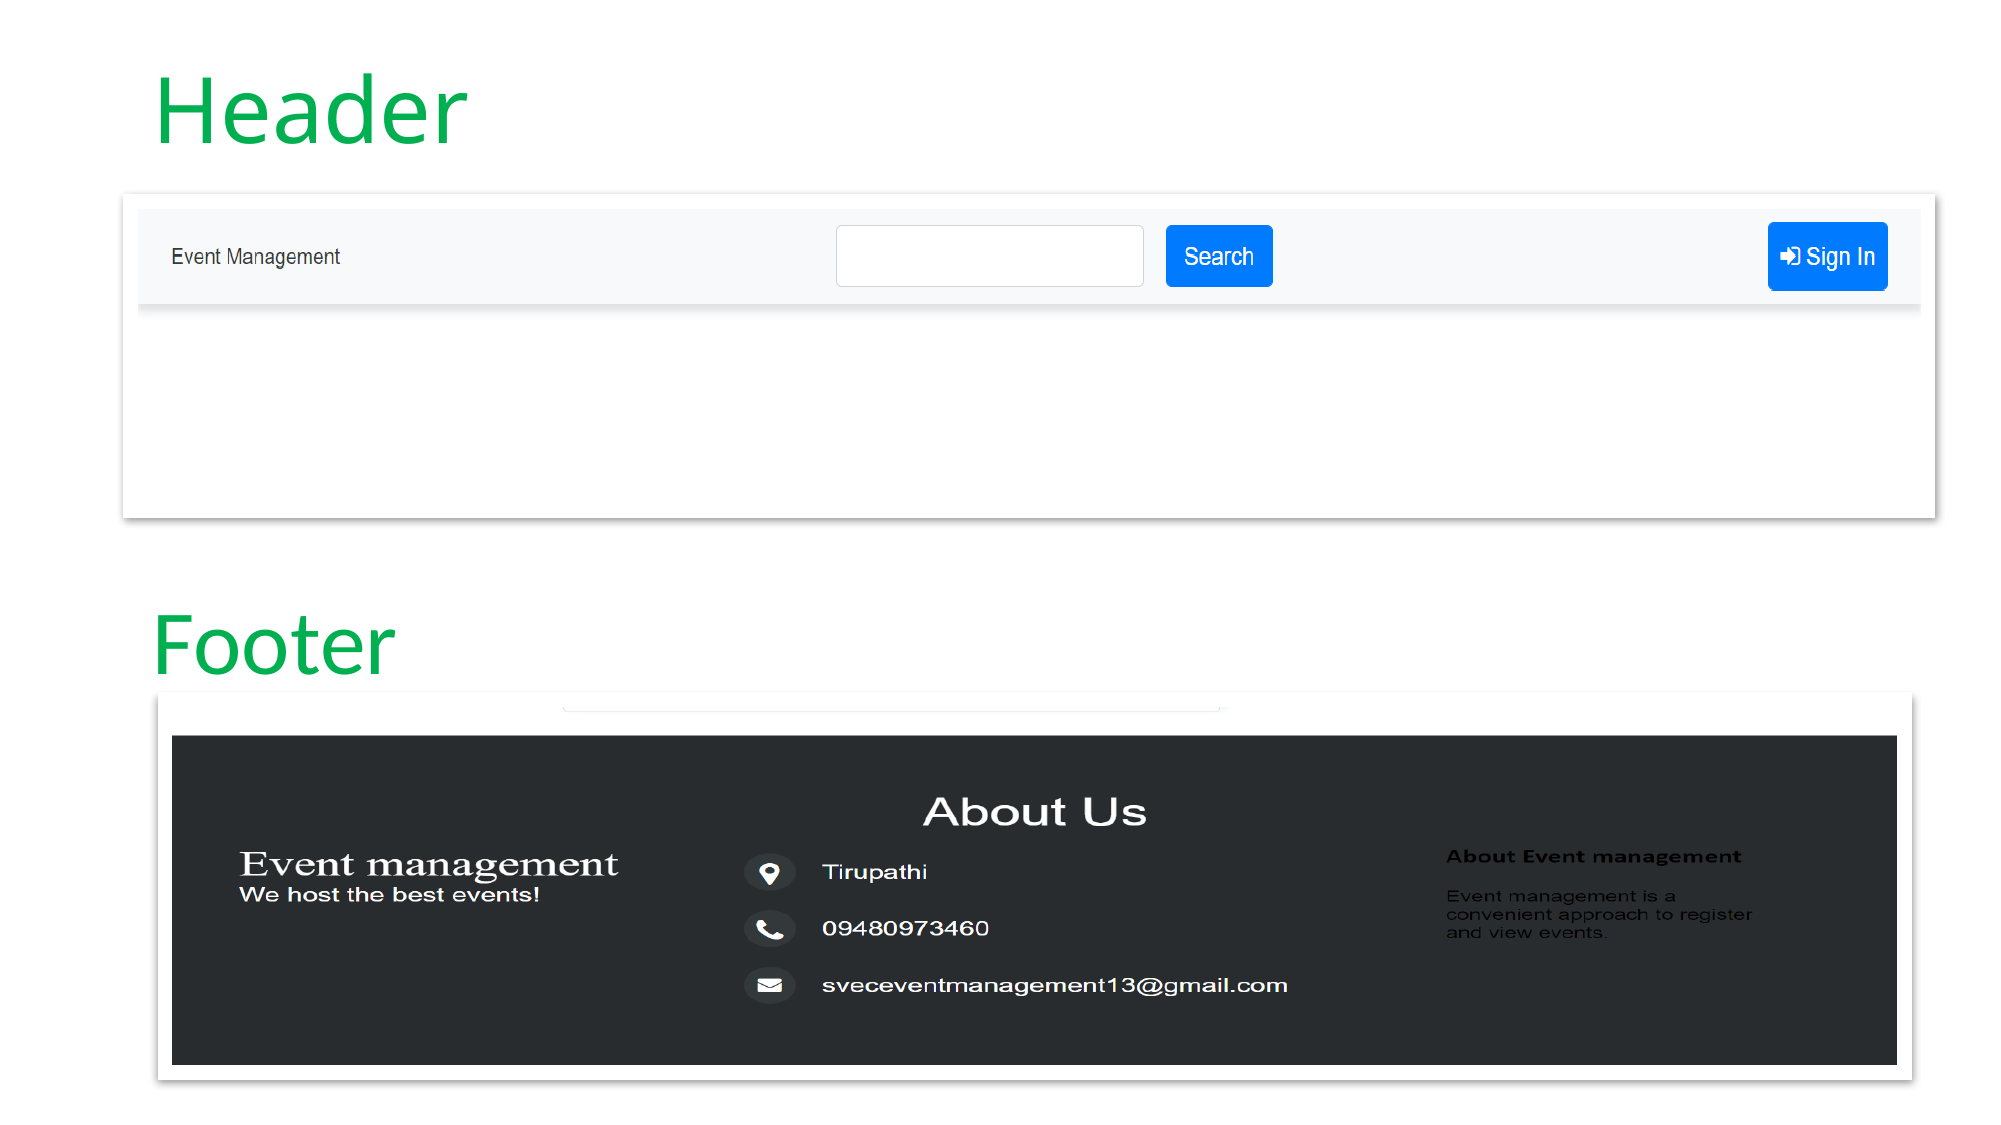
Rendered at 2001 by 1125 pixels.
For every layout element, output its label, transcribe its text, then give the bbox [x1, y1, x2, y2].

picture [172, 706, 1898, 1066]
title Header [137, 59, 1863, 191]
list Footer [137, 587, 1863, 1014]
picture [137, 208, 1921, 504]
